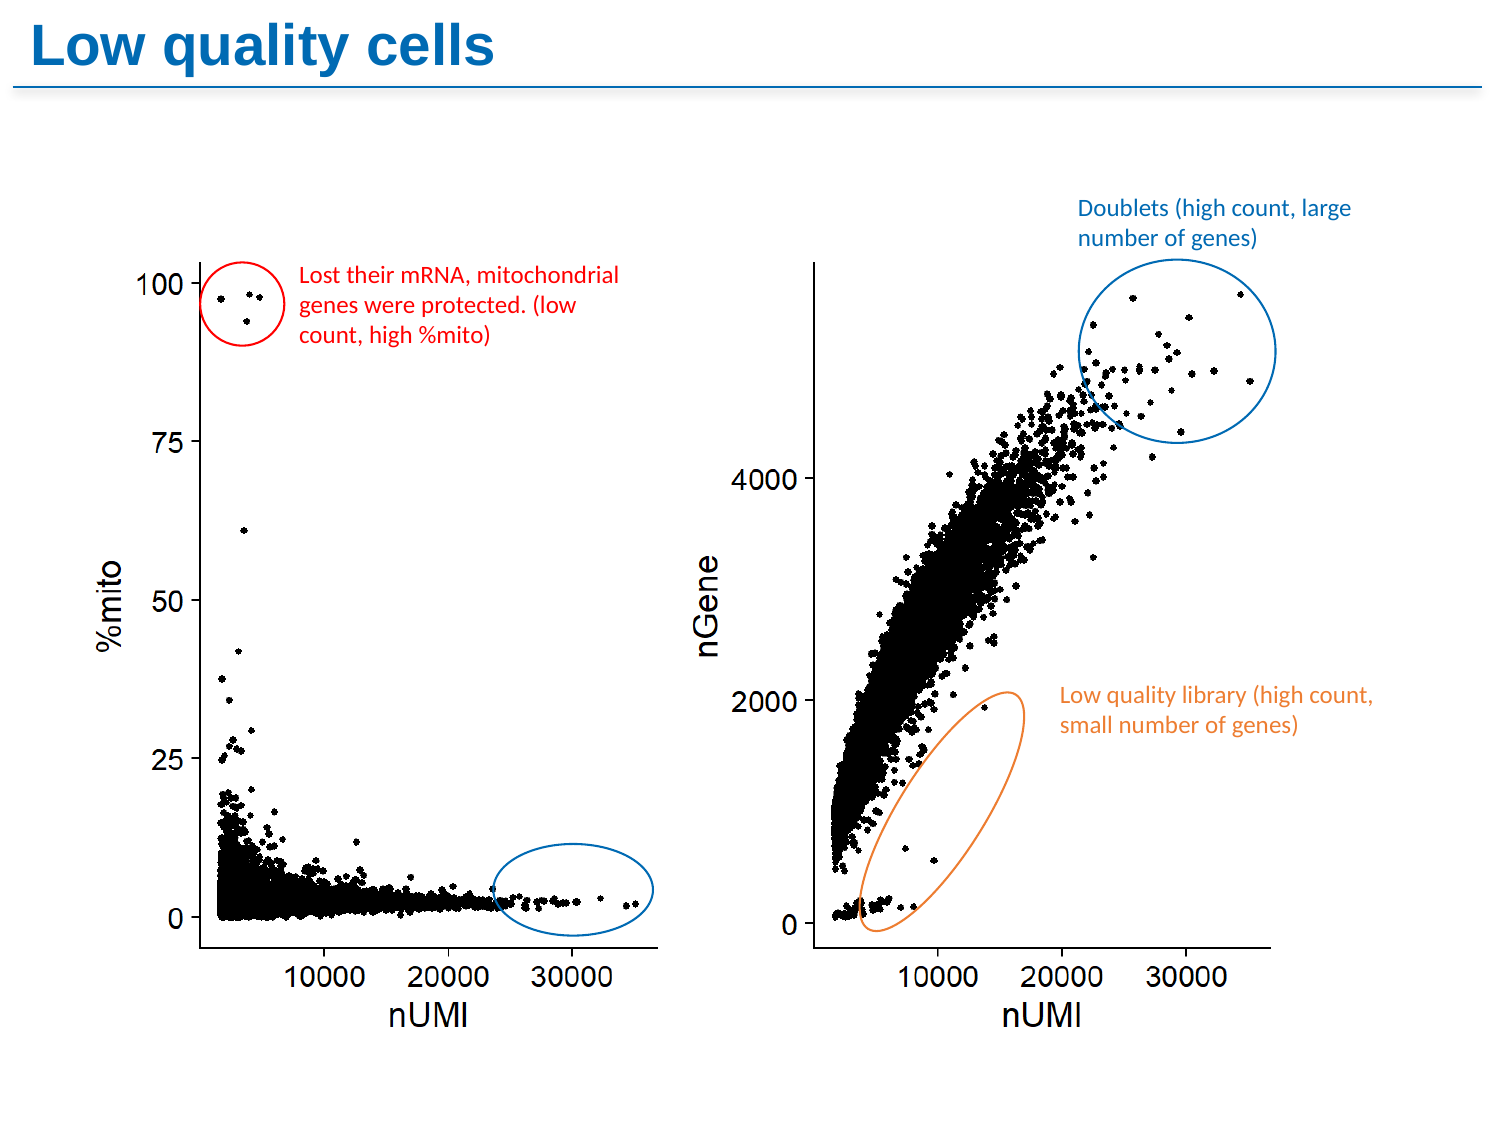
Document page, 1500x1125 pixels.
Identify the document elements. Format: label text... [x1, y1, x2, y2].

text_box Low quality cells [15, 0, 512, 85]
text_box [62, 183, 1432, 1063]
